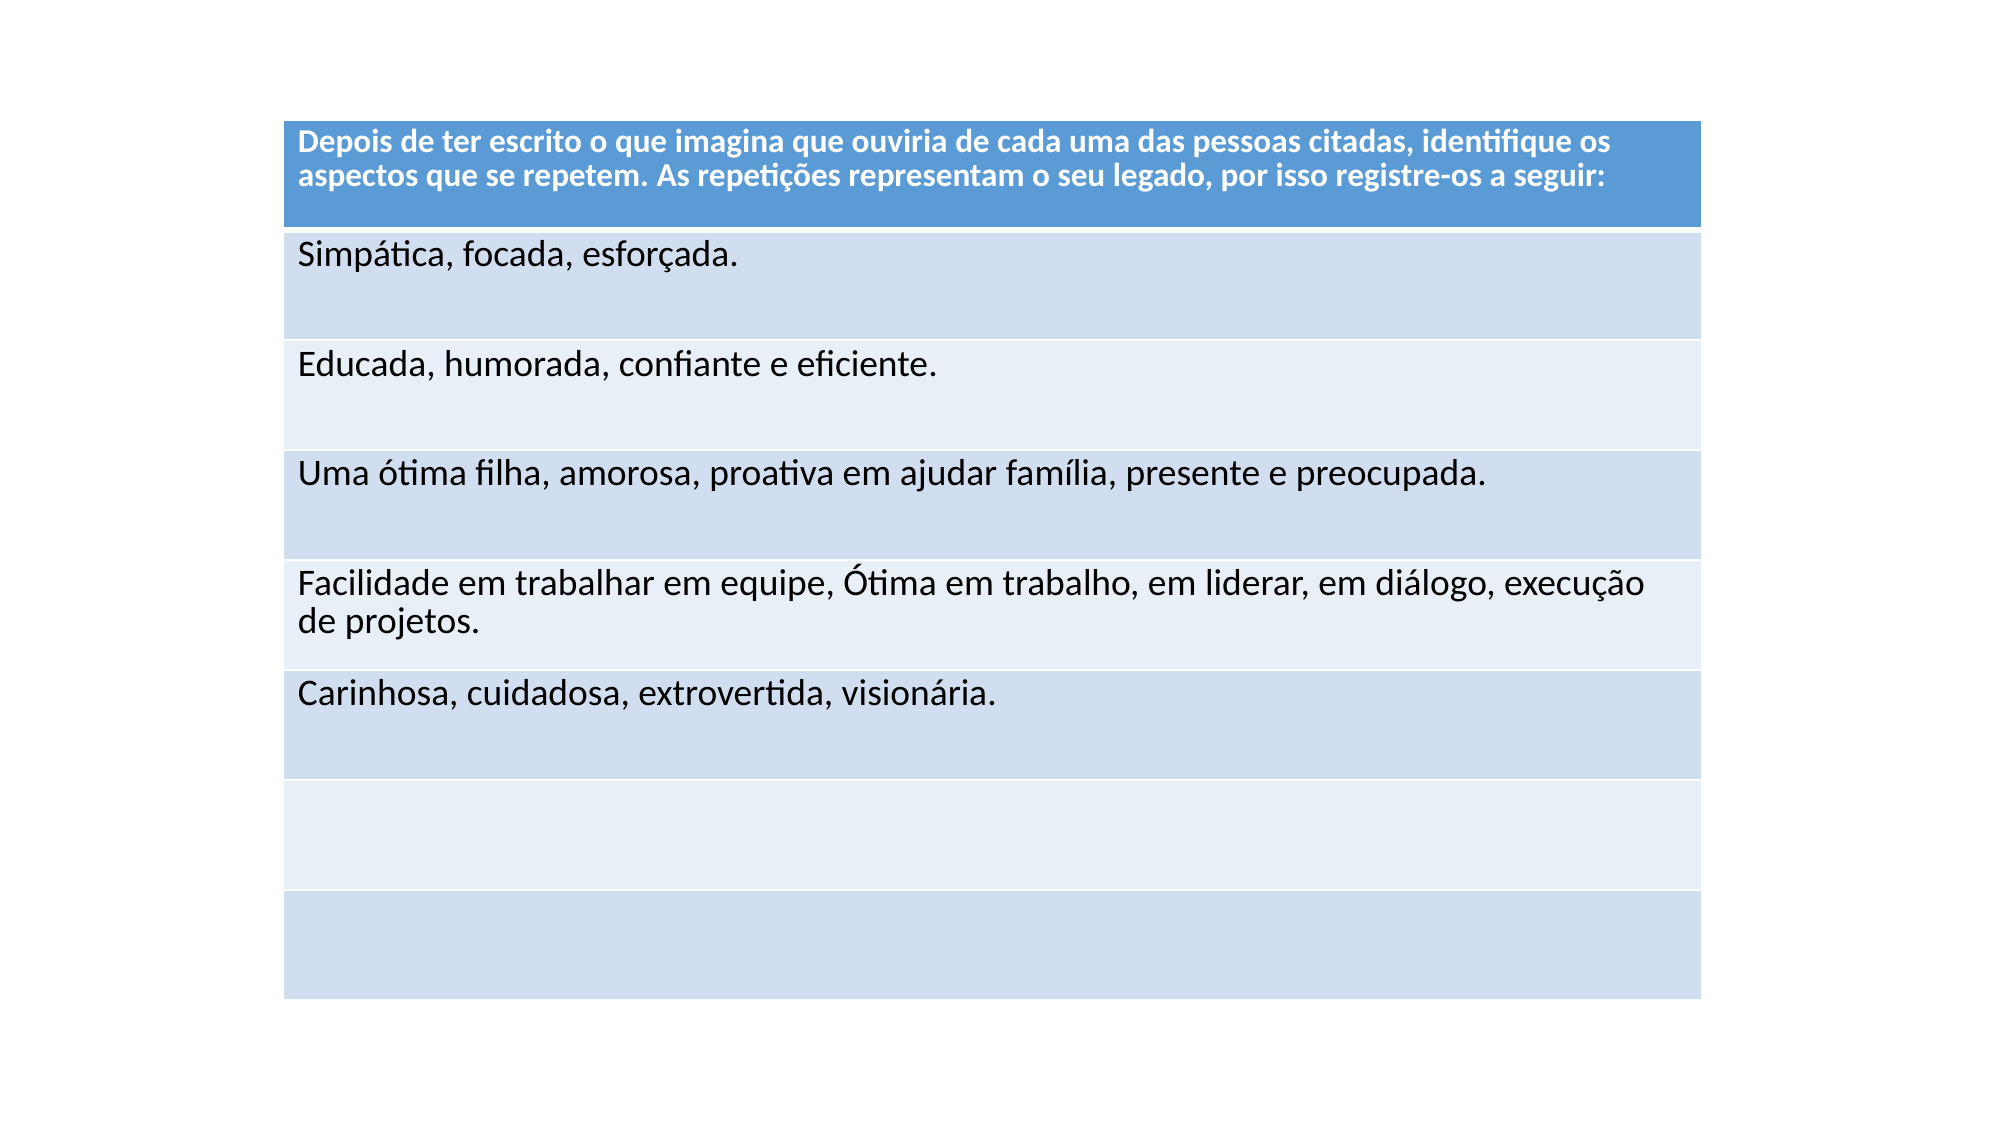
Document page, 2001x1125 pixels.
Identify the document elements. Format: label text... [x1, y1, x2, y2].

table_cell Simpática, focada, esforçada. [284, 233, 1701, 339]
table_cell Carinhosa, cuidadosa, extrovertida, visionária. [284, 671, 1701, 779]
table_cell Uma ótima filha, amorosa, proativa em ajudar família, presente e preocupada. [284, 451, 1701, 559]
table_header Depois de ter escrito o que imagina que ouviria de cada uma das pessoas citadas, identifique os aspectos que se repetem. As repetições representam o seu legado, por isso registre-os a seguir: [284, 121, 1701, 227]
table_cell [284, 781, 1701, 889]
table_cell Facilidade em trabalhar em equipe, Ótima em trabalho, em liderar, em diálogo, execução de projetos. [284, 561, 1701, 669]
table_cell Educada, humorada, confiante e eficiente. [284, 341, 1701, 449]
table_cell [284, 891, 1701, 999]
